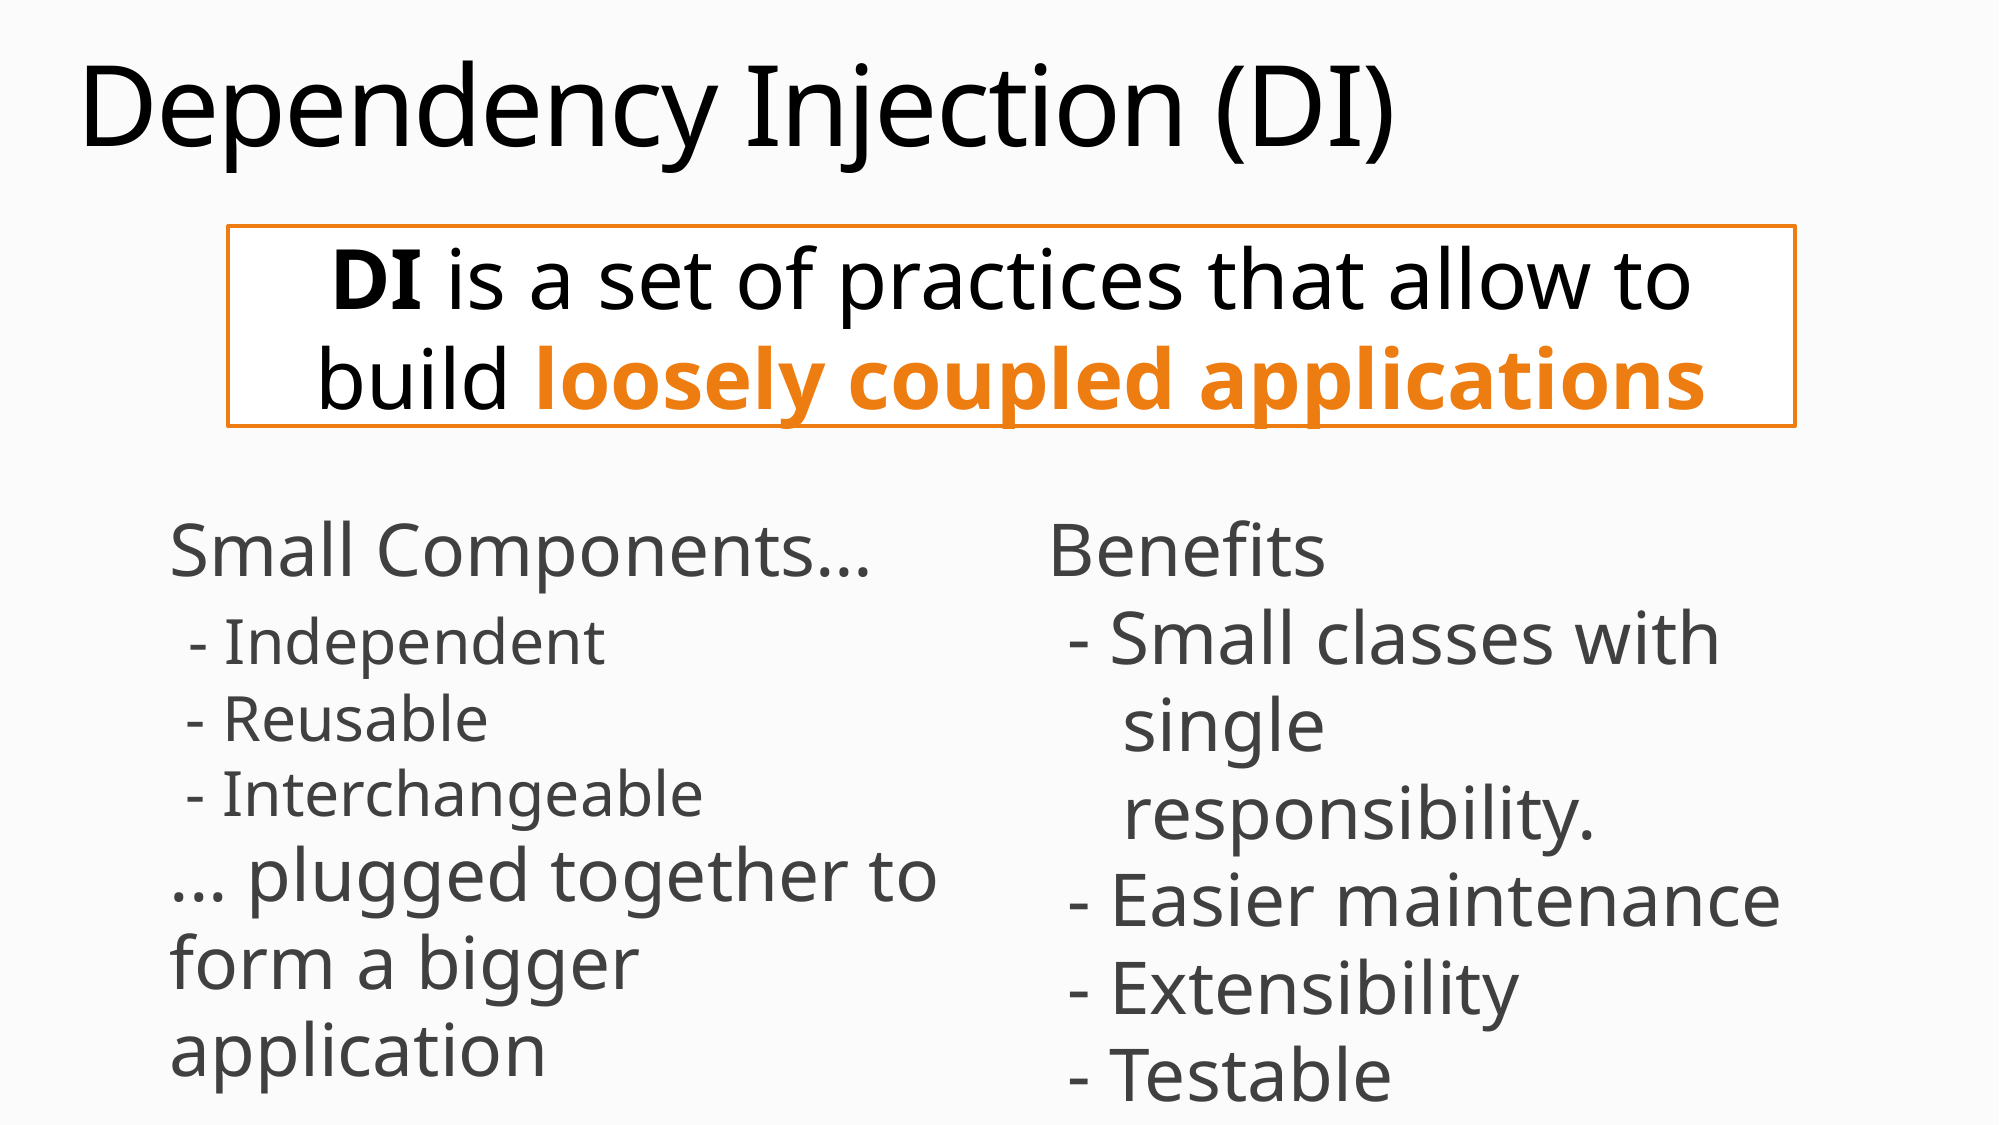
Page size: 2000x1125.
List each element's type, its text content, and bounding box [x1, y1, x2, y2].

title Dependency Injection (DI) [76, 49, 1906, 173]
text_box DI is a set of practices that allow to build loosely coupled applications [226, 224, 1797, 428]
text_box Small Components… - Independent - Reusable - Interchangeable ... plugged together to form a bigger application [169, 503, 968, 1092]
text_box Benefits - Small classes with single responsibility. - Easier maintenance - Extensibility - Testable [1047, 503, 1861, 1117]
